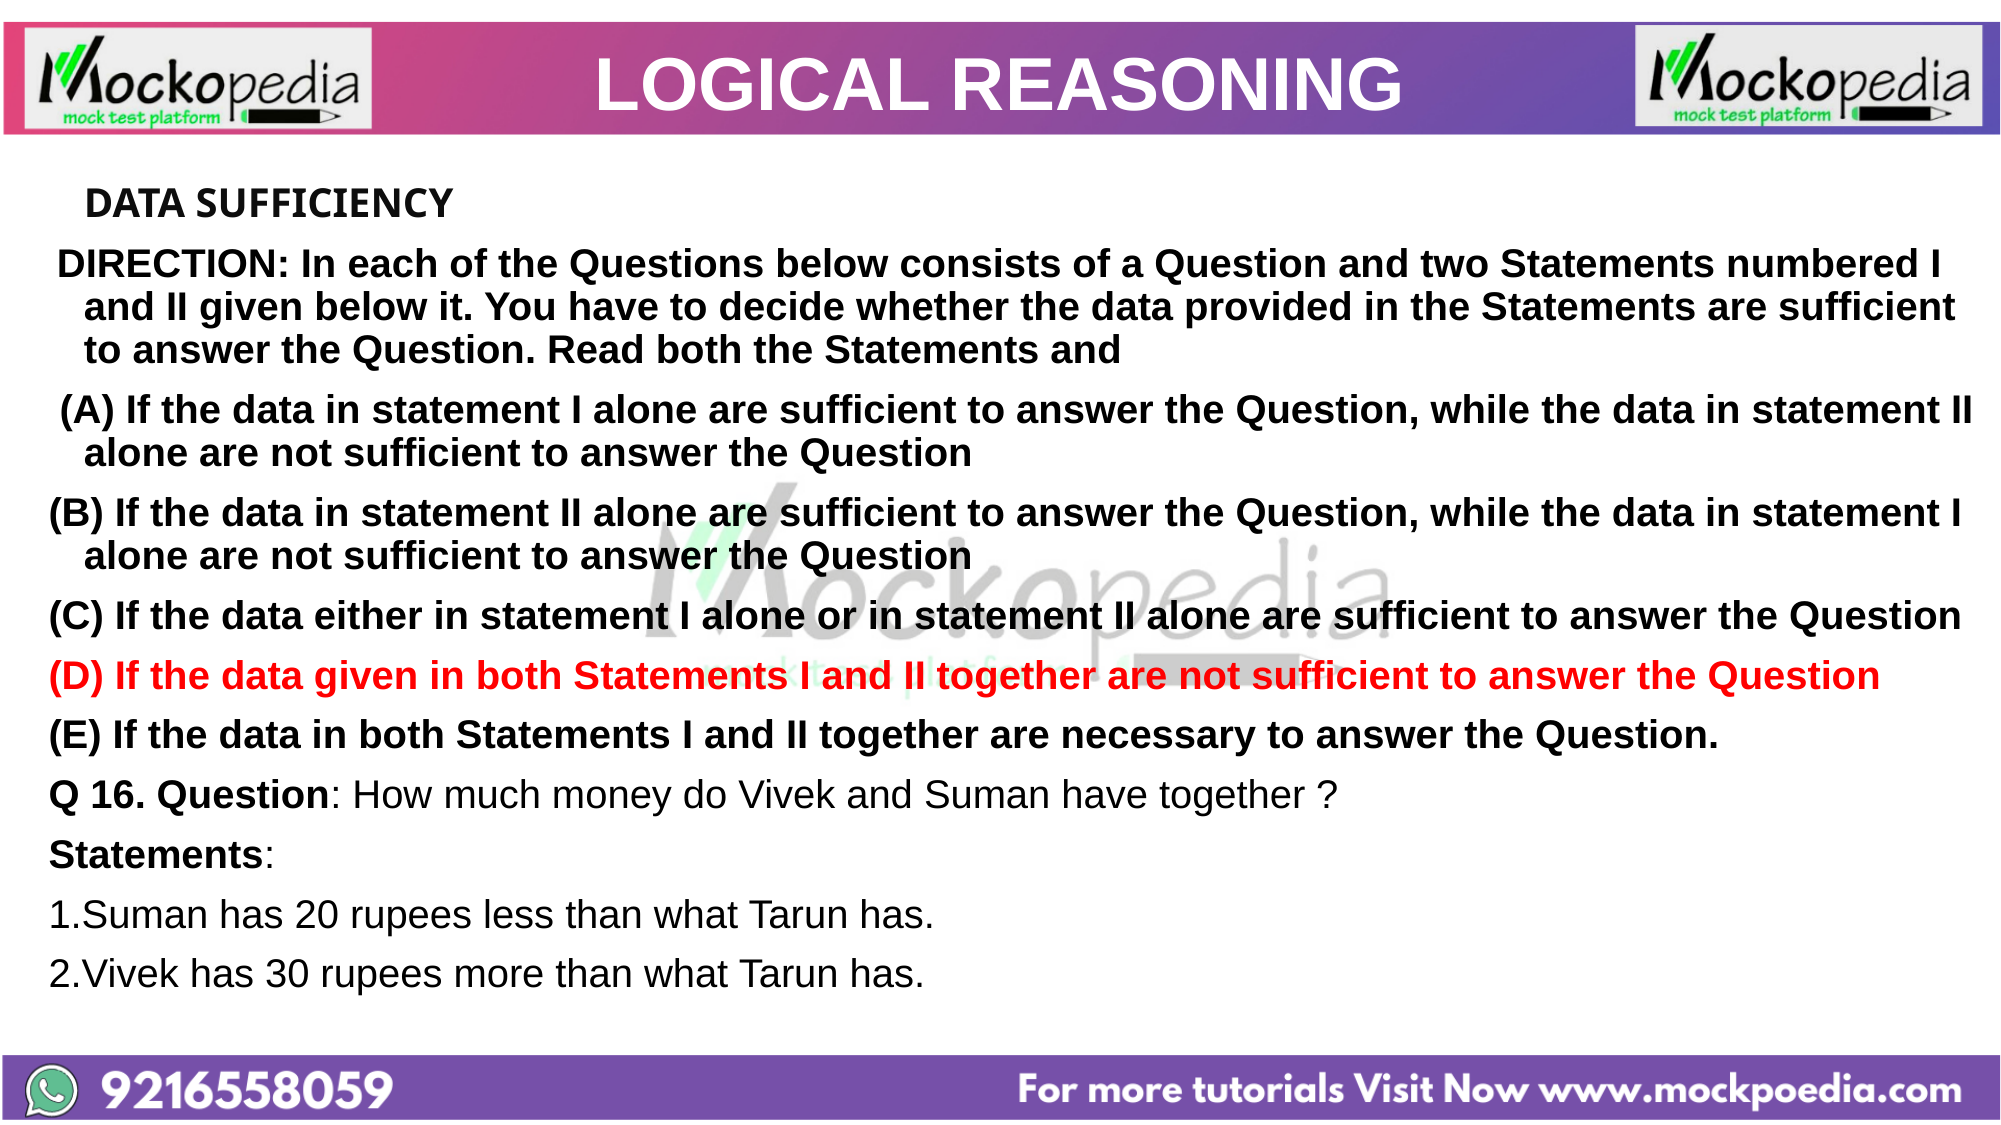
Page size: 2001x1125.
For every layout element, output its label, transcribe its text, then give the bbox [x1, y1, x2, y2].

picture [0, 0, 2001, 1125]
title LOGICAL REASONING [41, 31, 1959, 142]
list DATA SUFFICIENCY DIRECTION: In each of the Questions below consists of a Question and two Statements numbered I and II given below it. You have to decide whether the data provided in the Statements are sufficient to answer the Question. Read both the Statements and (A) If the data in statement I alone are sufficient to answer the Question, while the data in statement II alone are not sufficient to answer the Question (B) If the data in statement II alone are sufficient to answer the Question, while the data in statement I alone are not sufficient to answer the Question (C) If the data either in statement I alone or in statement II alone are sufficient to answer the Question (D) If the data given in both Statements I and II together are not sufficient to answer the Question (E) If the data in both Statements I and II together are necessary to answer the Question. Q 16. Question: How much money do Vivek and Suman have together ? Statements: 1.Suman has 20 rupees less than what Tarun has. 2.Vivek has 30 rupees more than what Tarun has. [33, 175, 2000, 1053]
